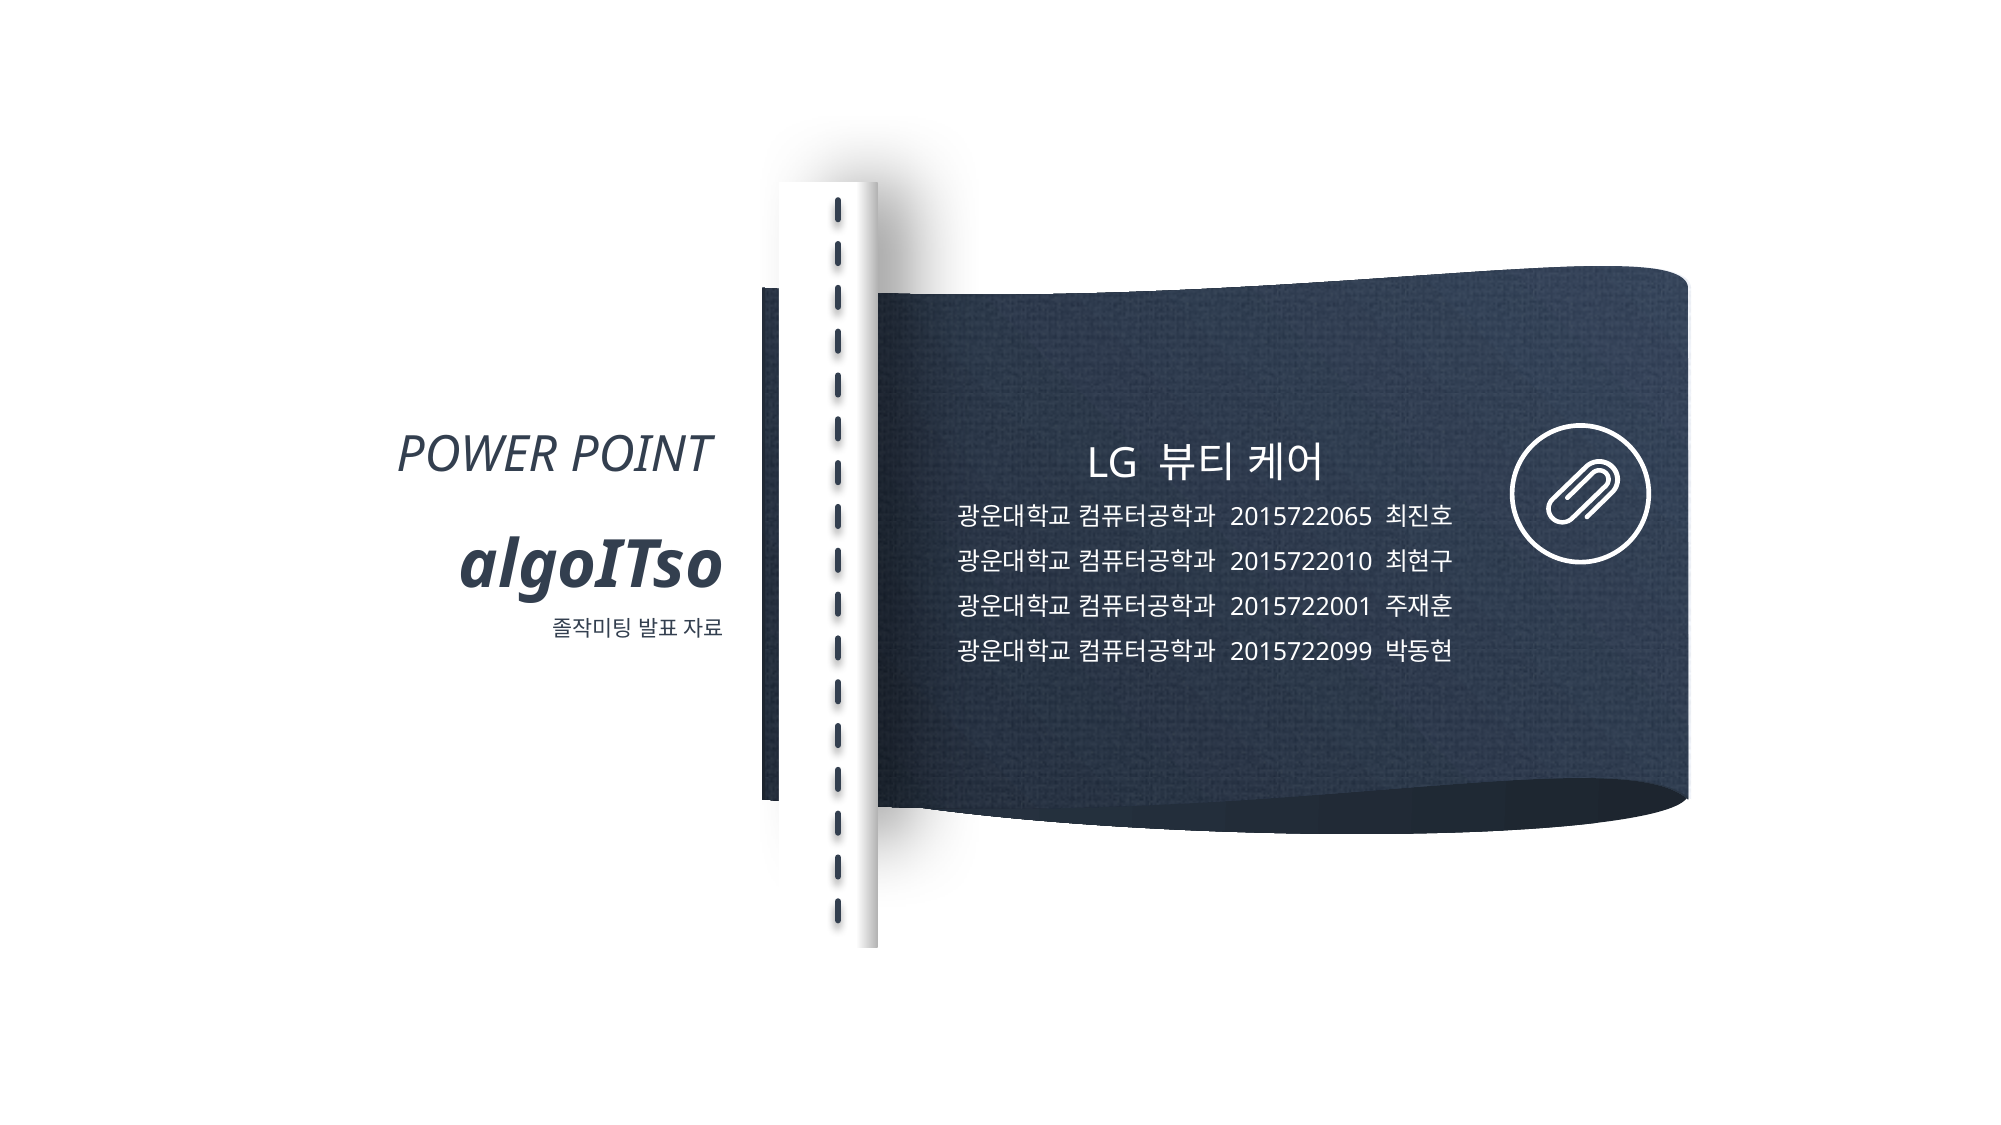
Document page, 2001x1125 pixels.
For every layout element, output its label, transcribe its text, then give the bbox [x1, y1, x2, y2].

text_box POWER POINT algoITso 졸작미팅 발표 자료 [0, 383, 739, 648]
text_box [762, 266, 778, 832]
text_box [778, 182, 878, 948]
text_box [1512, 425, 1649, 563]
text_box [878, 266, 1692, 832]
